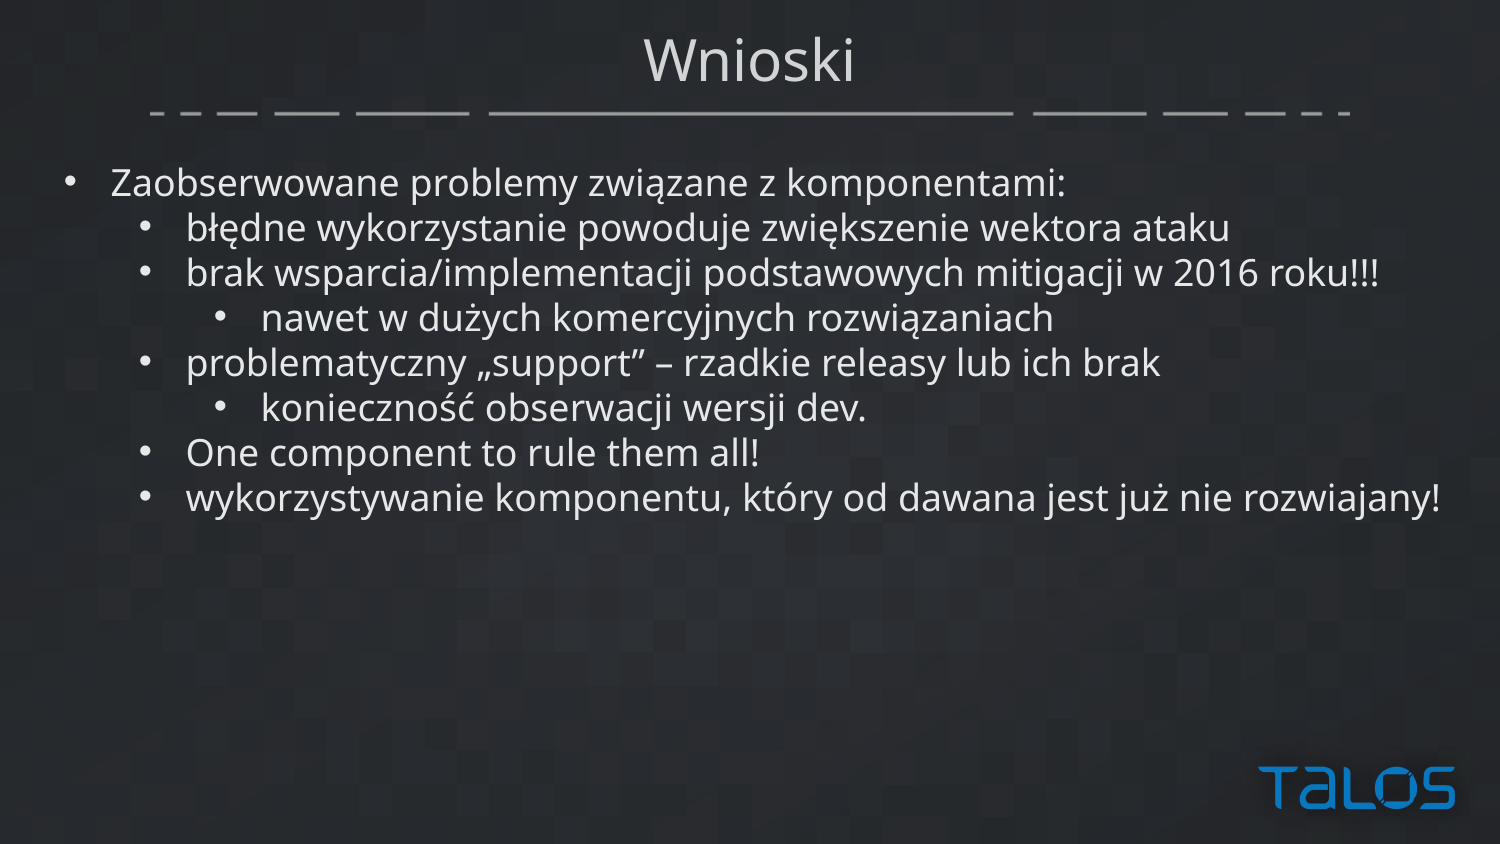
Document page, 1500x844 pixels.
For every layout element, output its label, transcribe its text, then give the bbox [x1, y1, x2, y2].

title Wnioski [75, 0, 1425, 129]
text_box Zaobserwowane problemy związane z komponentami: błędne wykorzystanie powoduje zwiększenie wektora ataku brak wsparcia/implementacji podstawowych mitigacji w 2016 roku!!! nawet w dużych komercyjnych rozwiązaniach problematyczny „support” – rzadkie releasy lub ich brak konieczność obserwacji wersji dev. One component to rule them all! wykorzystywanie komponentu, który od dawana jest już nie rozwiajany! [48, 151, 1458, 526]
